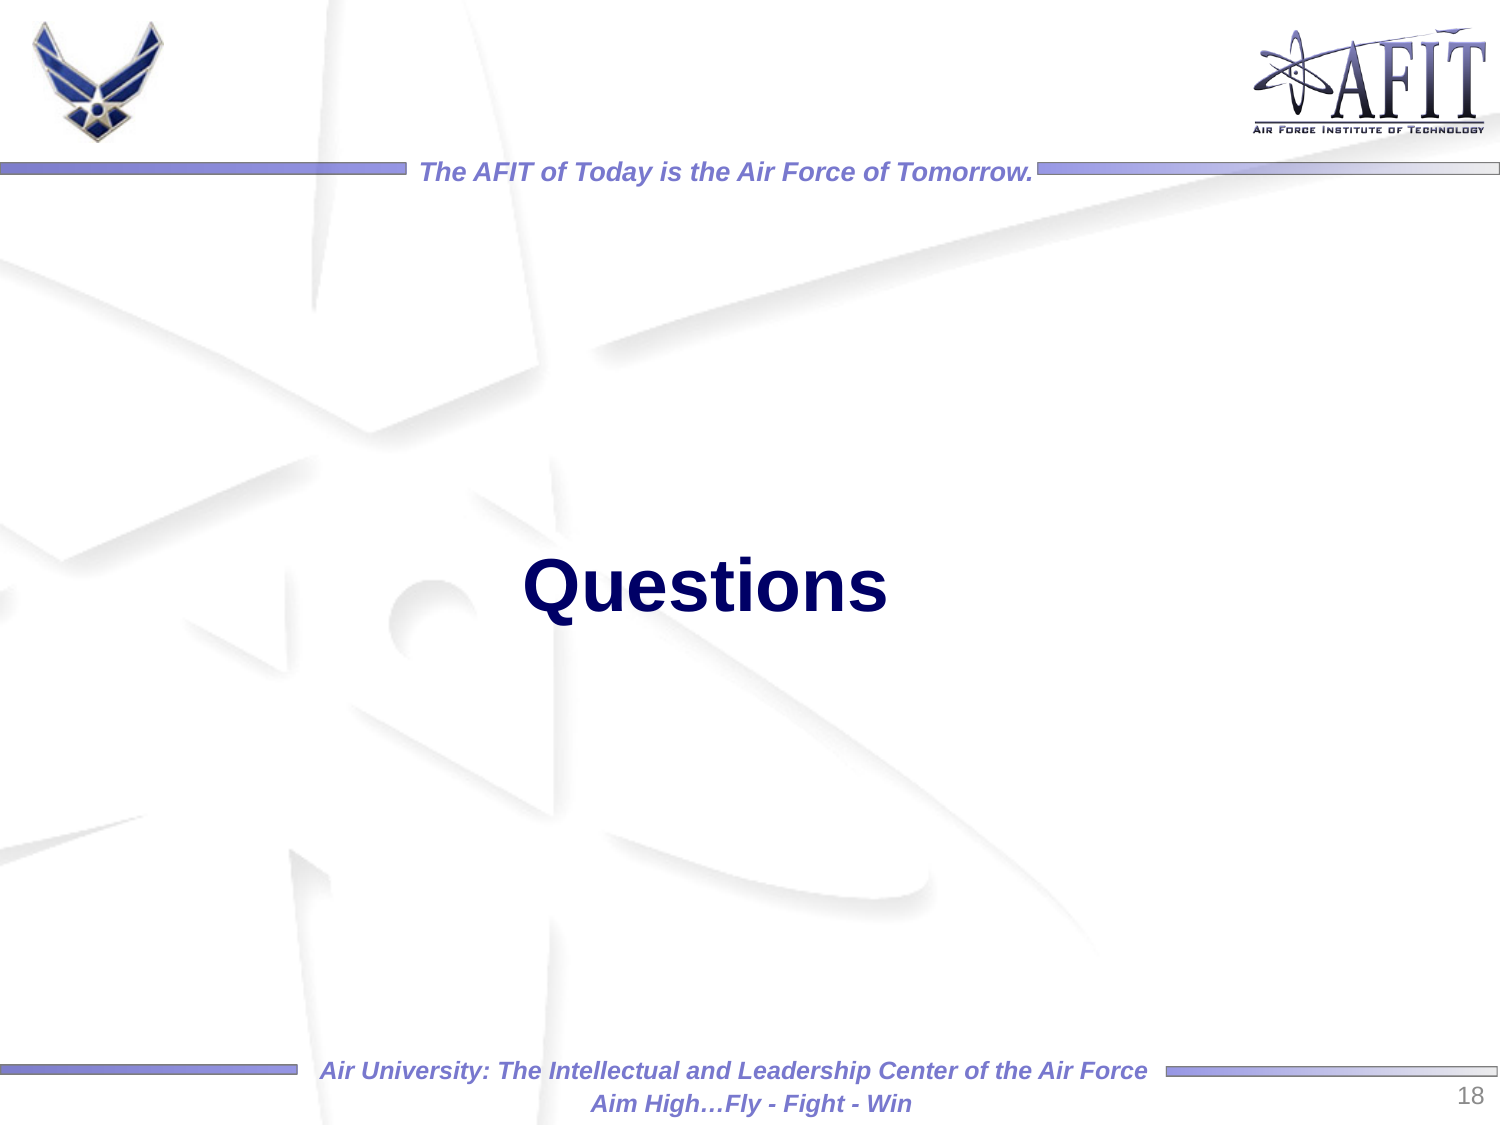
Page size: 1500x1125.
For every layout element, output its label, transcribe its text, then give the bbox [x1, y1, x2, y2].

picture [32, 21, 164, 143]
title Questions [162, 499, 1251, 663]
slide_number 18 [1149, 1065, 1500, 1125]
